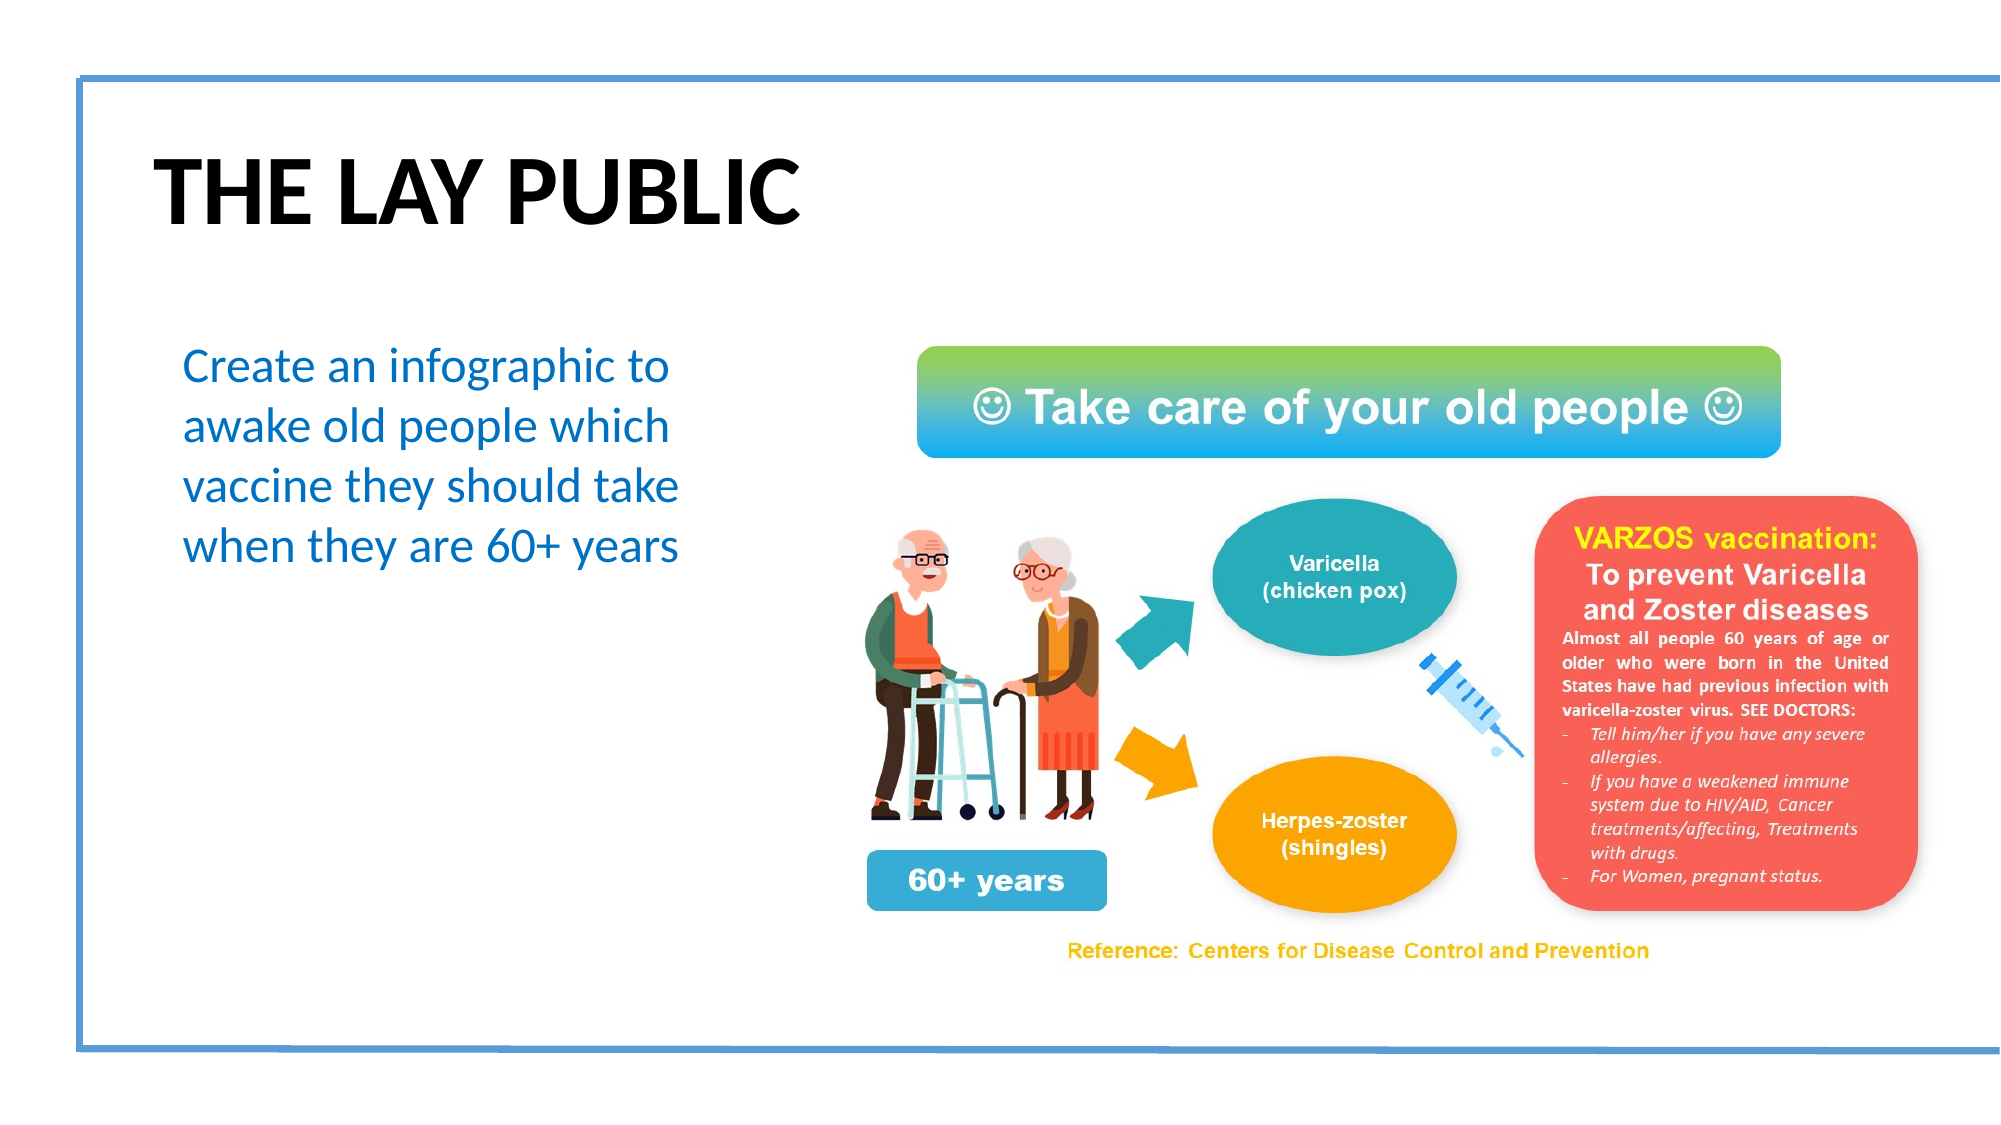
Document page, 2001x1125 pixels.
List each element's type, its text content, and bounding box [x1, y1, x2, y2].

text_box Create an infographic to awake old people which vaccine they should take when they are 60+ years [168, 325, 702, 581]
picture [773, 302, 1961, 971]
text_box THE LAY PUBLIC [138, 117, 1185, 252]
